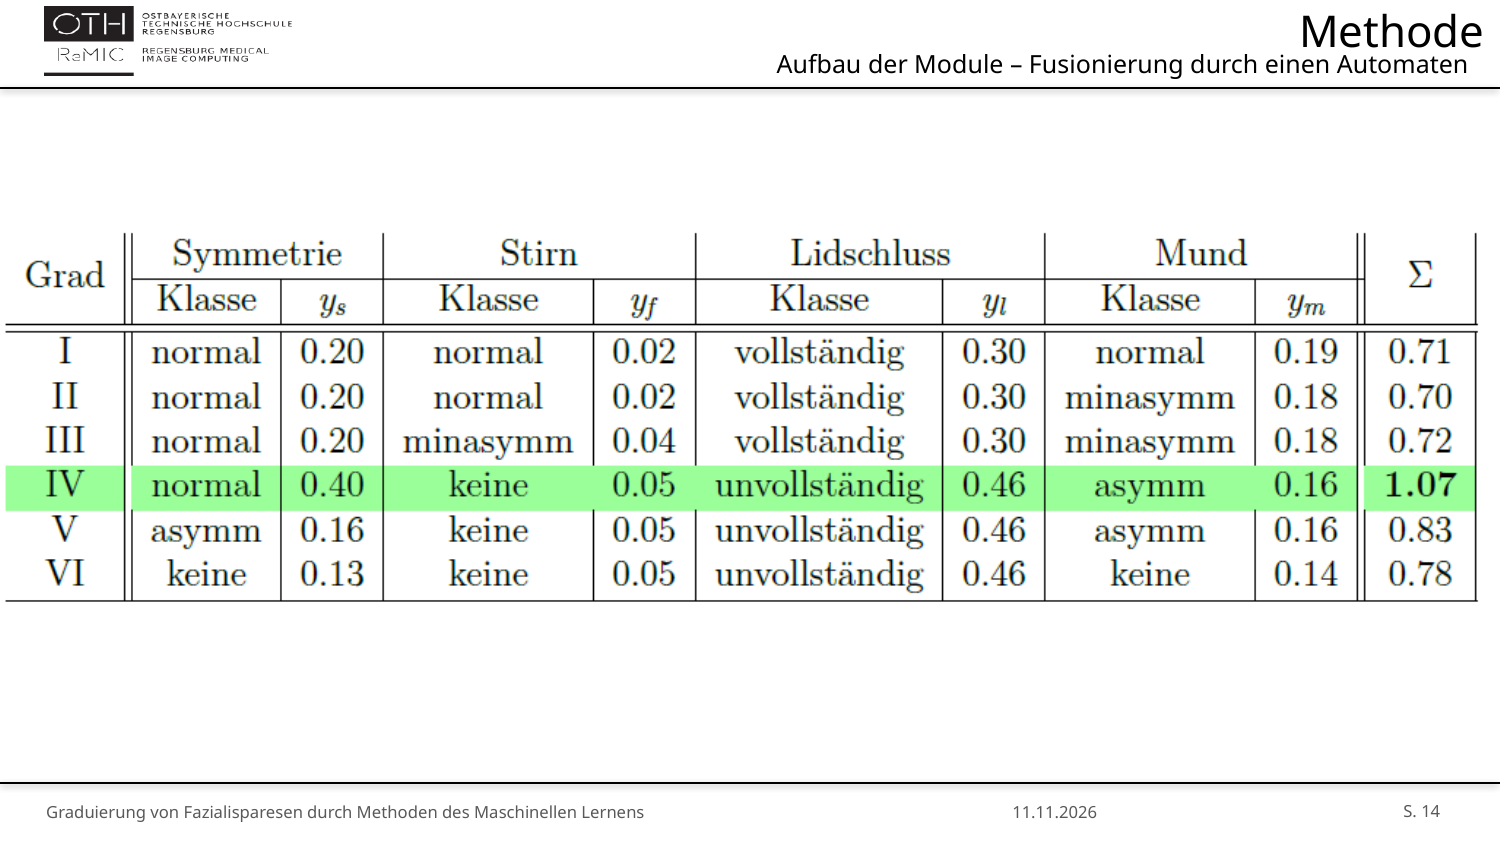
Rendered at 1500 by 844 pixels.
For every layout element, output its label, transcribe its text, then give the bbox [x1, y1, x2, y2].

picture [0, 225, 1500, 618]
title Methode [487, 3, 1496, 57]
slide_number S. 14 [1325, 782, 1452, 843]
footer Graduierung von Fazialisparesen durch Methoden des Maschinellen Lernens [46, 783, 784, 844]
text_box Aufbau der Module – Fusionierung durch einen Automaten [761, 41, 1500, 87]
picture [44, 6, 414, 77]
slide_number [784, 782, 1325, 844]
